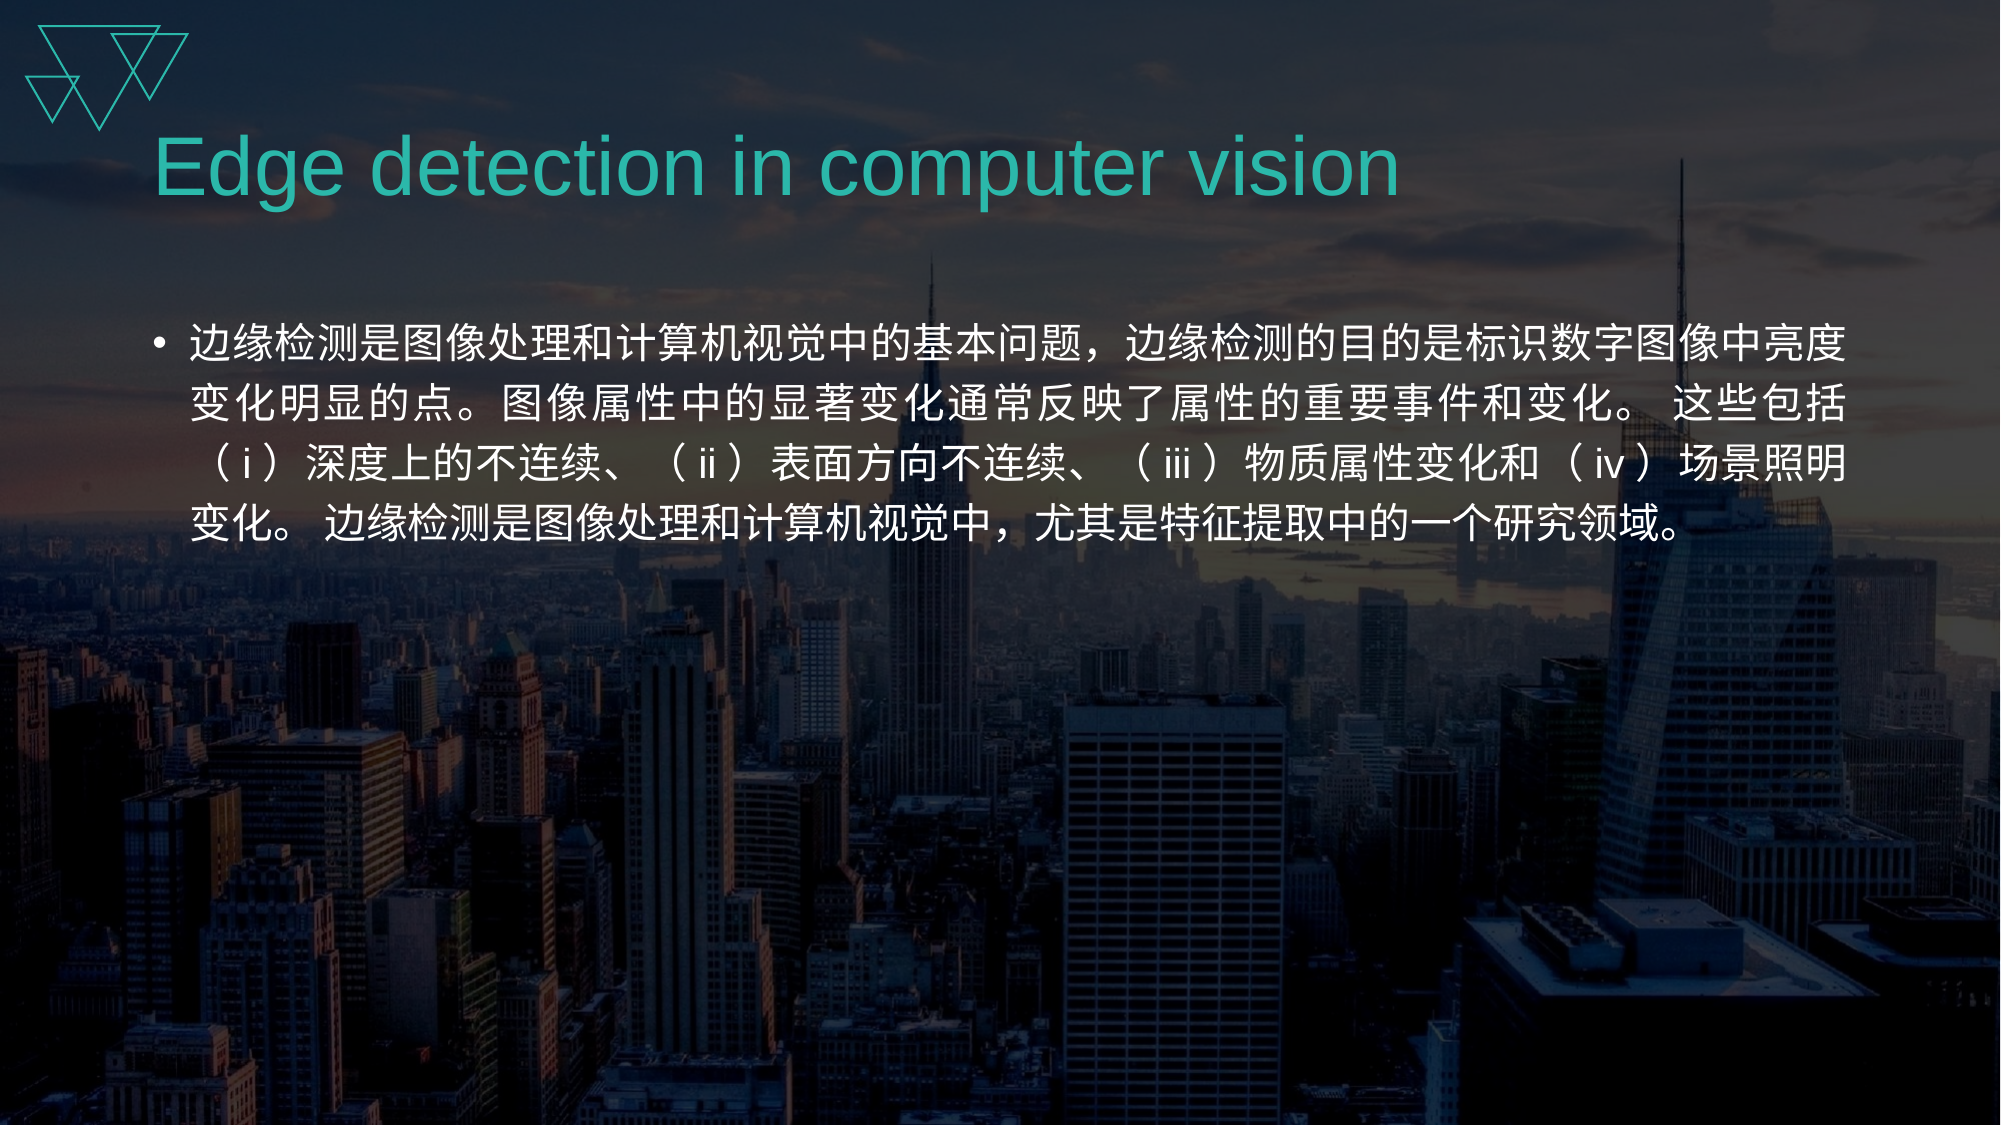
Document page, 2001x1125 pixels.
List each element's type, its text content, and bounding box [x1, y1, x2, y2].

list 边缘检测是图像处理和计算机视觉中的基本问题，边缘检测的目的是标识数字图像中亮度变化明显的点。图像属性中的显著变化通常反映了属性的重要事件和变化。 这些包括（i）深度上的不连续、（ii）表面方向不连续、（iii）物质属性变化和（iv）场景照明变化。 边缘检测是图像处理和计算机视觉中，尤其是特征提取中的一个研究领域。 [137, 299, 1863, 1014]
title Edge detection in computer vision [137, 59, 1863, 278]
picture [0, 0, 2001, 1125]
